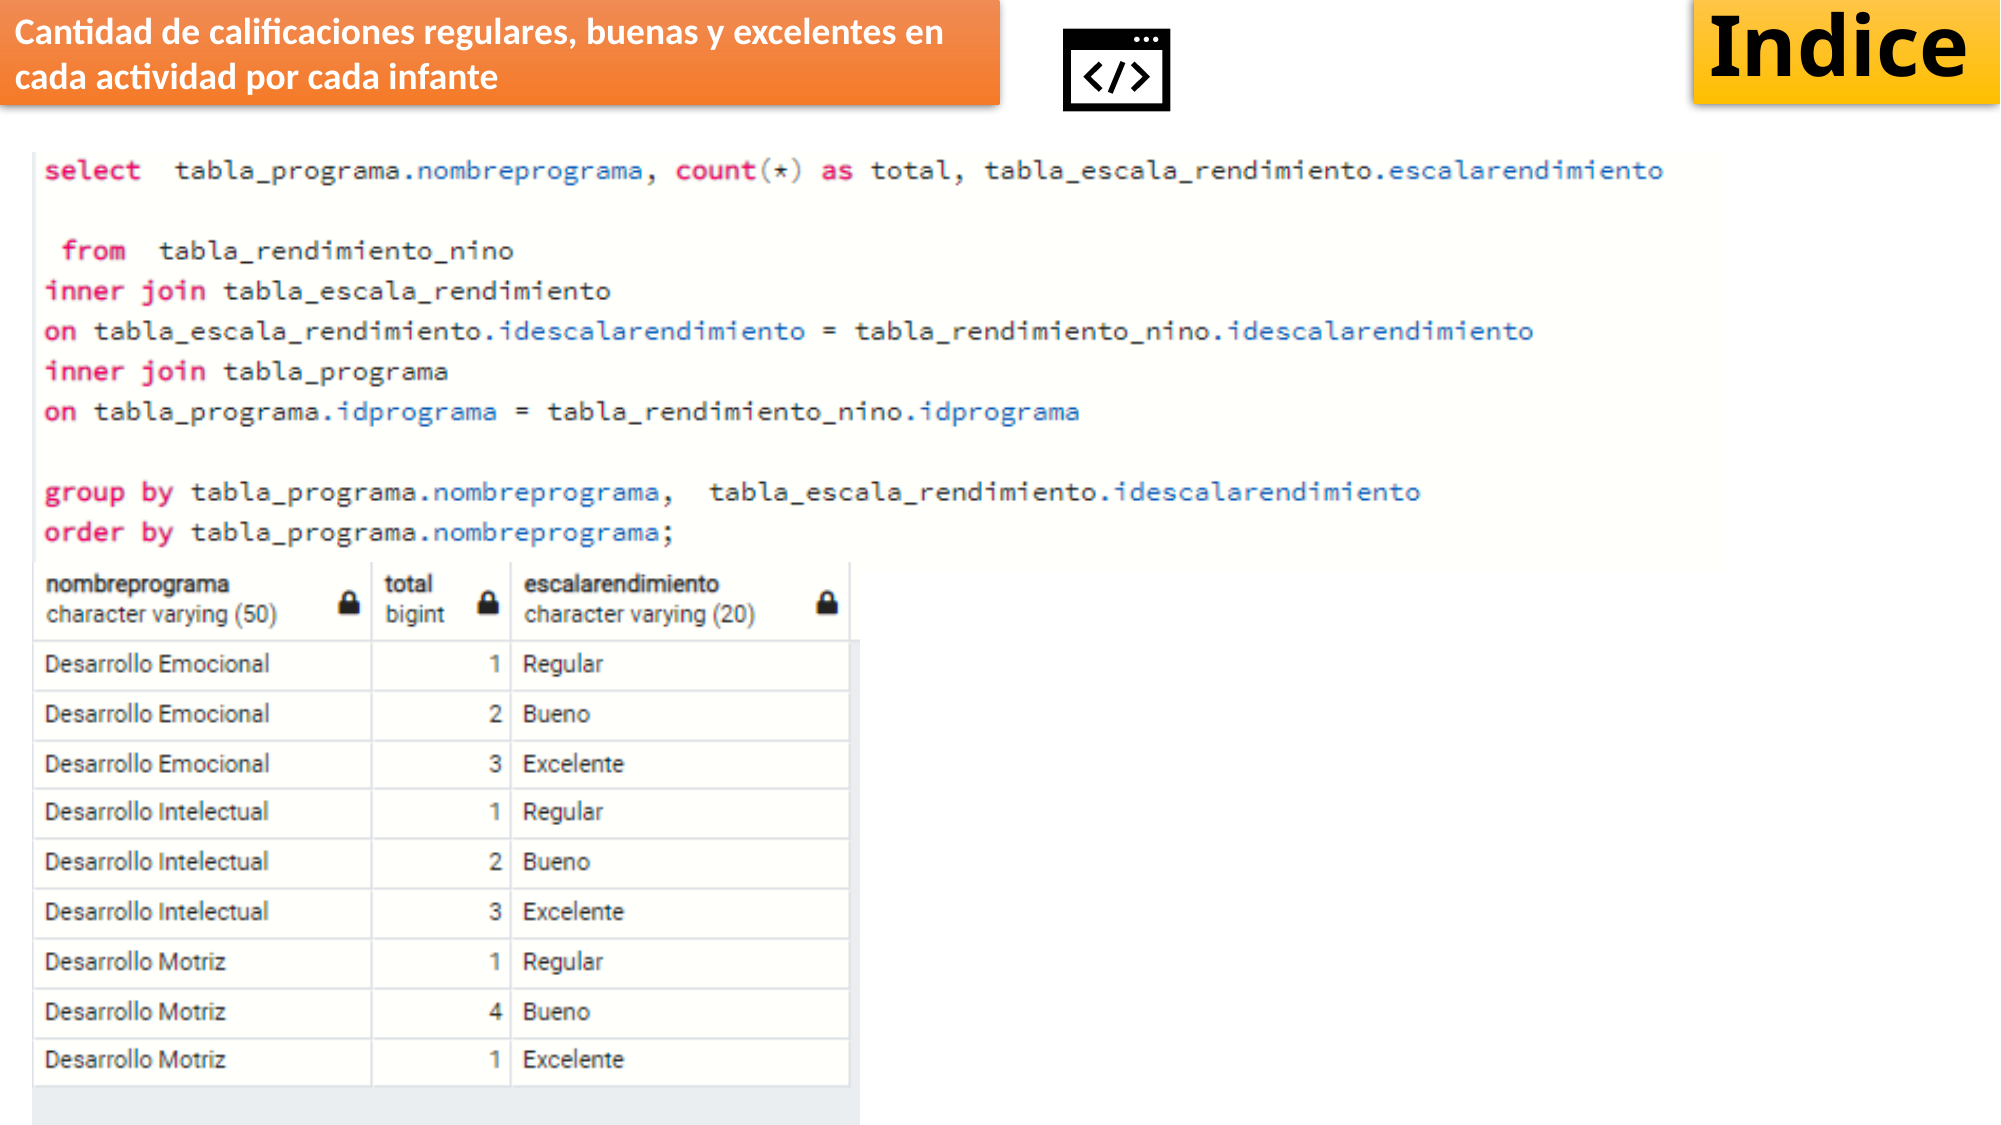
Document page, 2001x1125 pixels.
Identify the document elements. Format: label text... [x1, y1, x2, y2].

text_box Indice [1694, 0, 2000, 104]
picture [1052, 6, 1181, 134]
picture [32, 152, 1723, 1125]
text_box Cantidad de calificaciones regulares, buenas y excelentes en cada actividad por cada infante [0, 0, 1000, 105]
